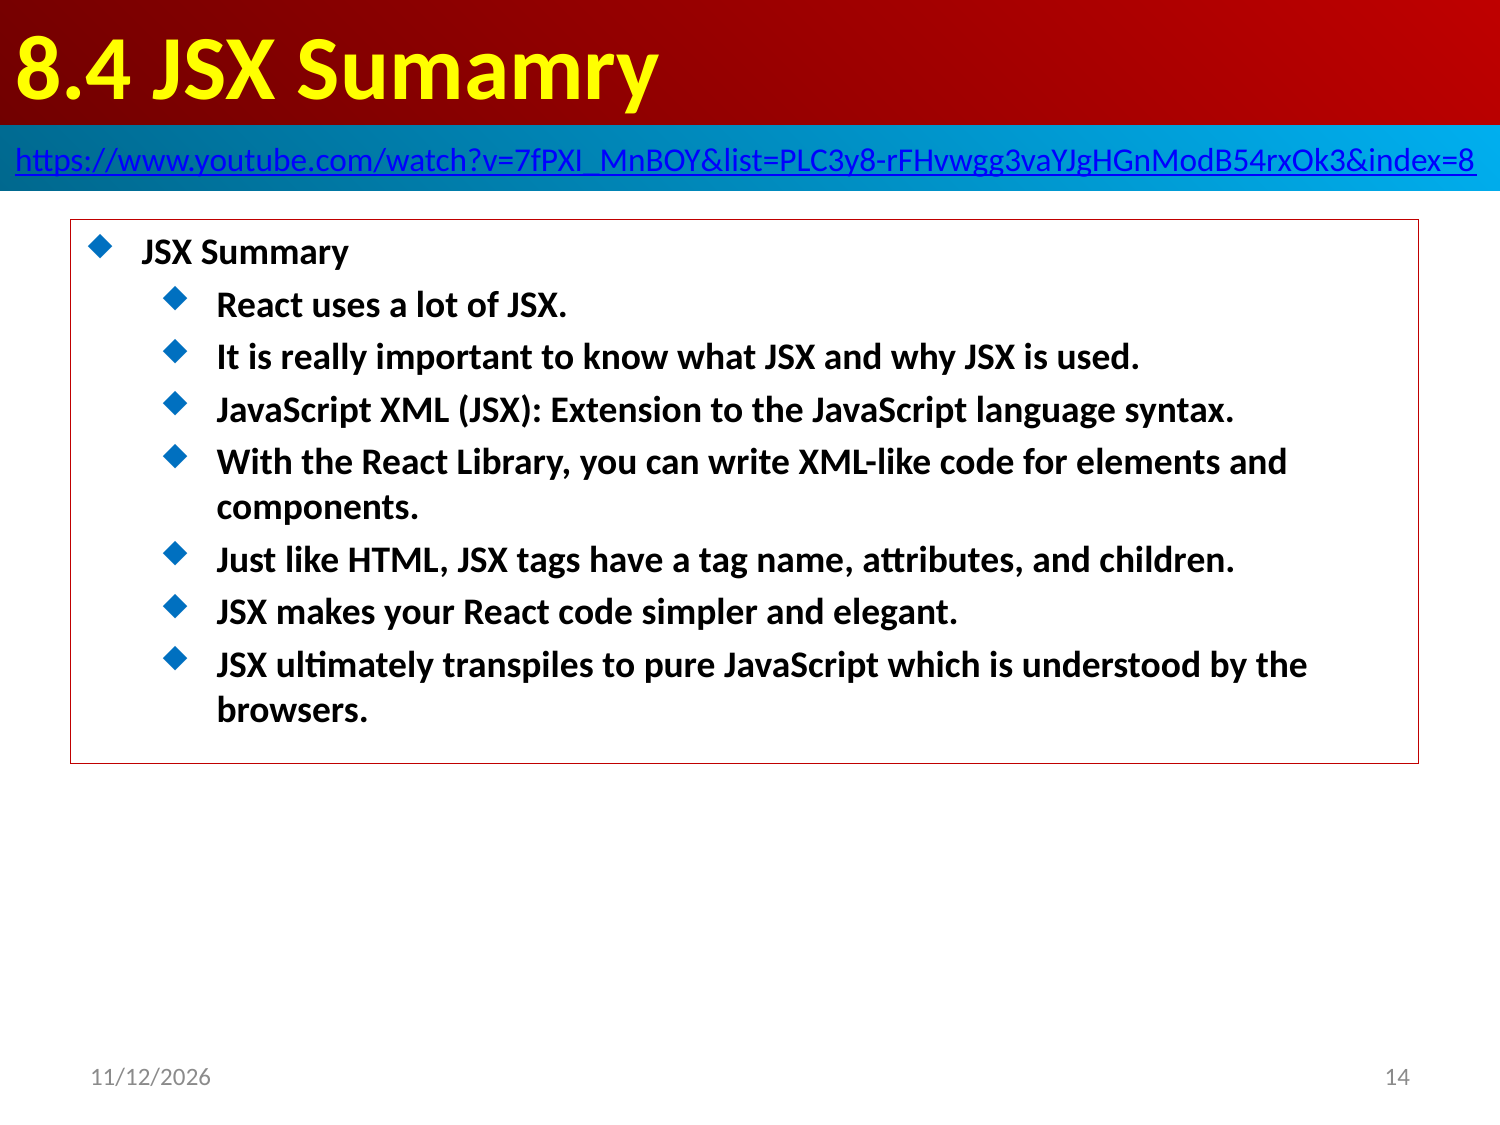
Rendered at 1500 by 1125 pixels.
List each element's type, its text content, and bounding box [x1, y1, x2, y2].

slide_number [75, 1042, 425, 1109]
title 8.4 JSX Sumamry [0, 0, 1500, 125]
subtitle JSX Summary React uses a lot of JSX. It is really important to know what JSX and why JSX is used. JavaScript XML (JSX): Extension to the JavaScript language syntax. With the React Library, you can write XML-like code for elements and components. Just like HTML, JSX tags have a tag name, attributes, and children. JSX makes your React code simpler and elegant. JSX ultimately transpiles to pure JavaScript which is understood by the browsers. [70, 219, 1419, 764]
slide_number 14 [1074, 1042, 1425, 1109]
text_box https://www.youtube.com/watch?v=7fPXI_MnBOY&list=PLC3y8-rFHvwgg3vaYJgHGnModB54rxOk3&index=8 [0, 125, 1500, 191]
